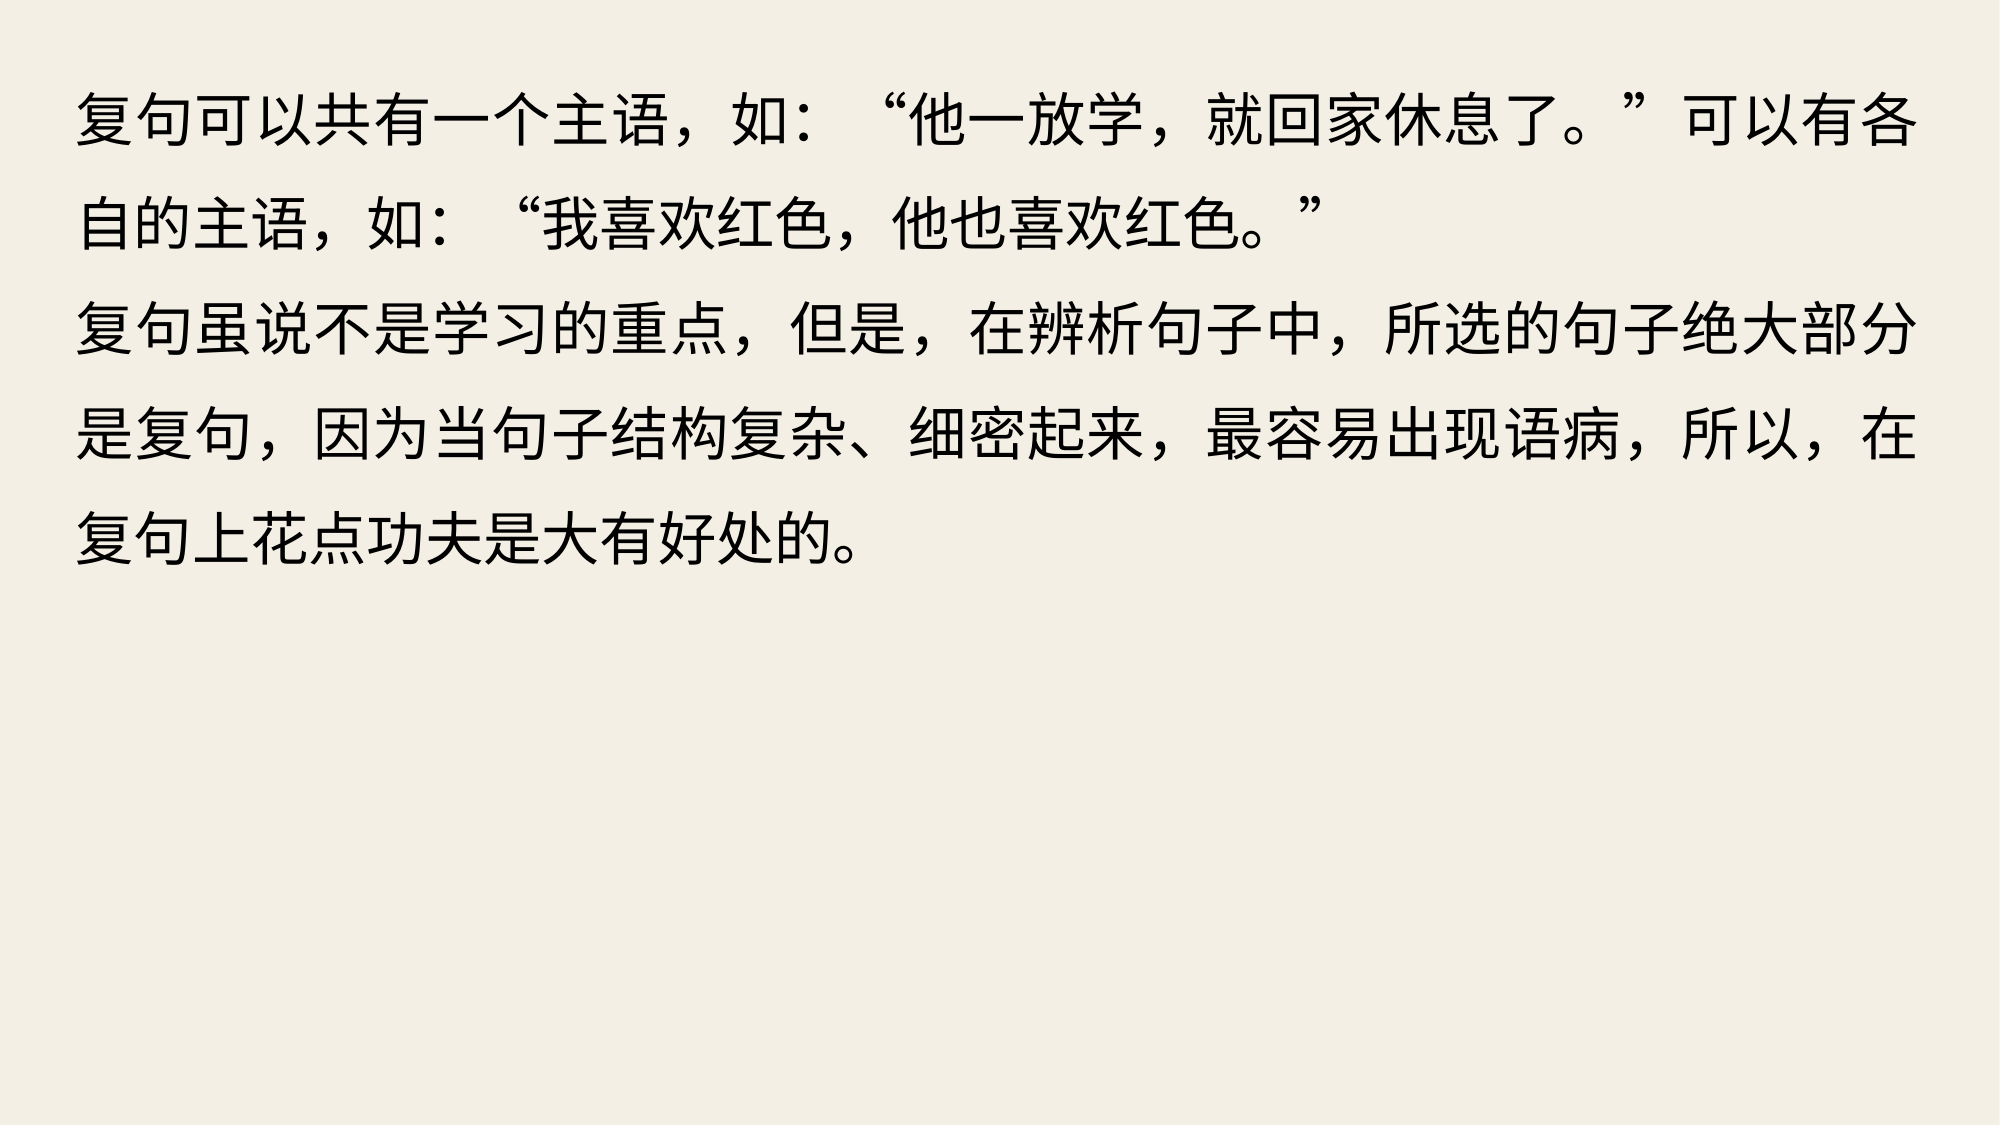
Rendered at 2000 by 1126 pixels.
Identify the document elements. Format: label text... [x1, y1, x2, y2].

text_box 复句可以共有一个主语，如：“他一放学，就回家休息了。”可以有各自的主语，如：“我喜欢红色，他也喜欢红色。” 复句虽说不是学习的重点，但是，在辨析句子中，所选的句子绝大部分是复句，因为当句子结构复杂、细密起来，最容易出现语病，所以，在复句上花点功夫是大有好处的。 [55, 37, 1939, 583]
